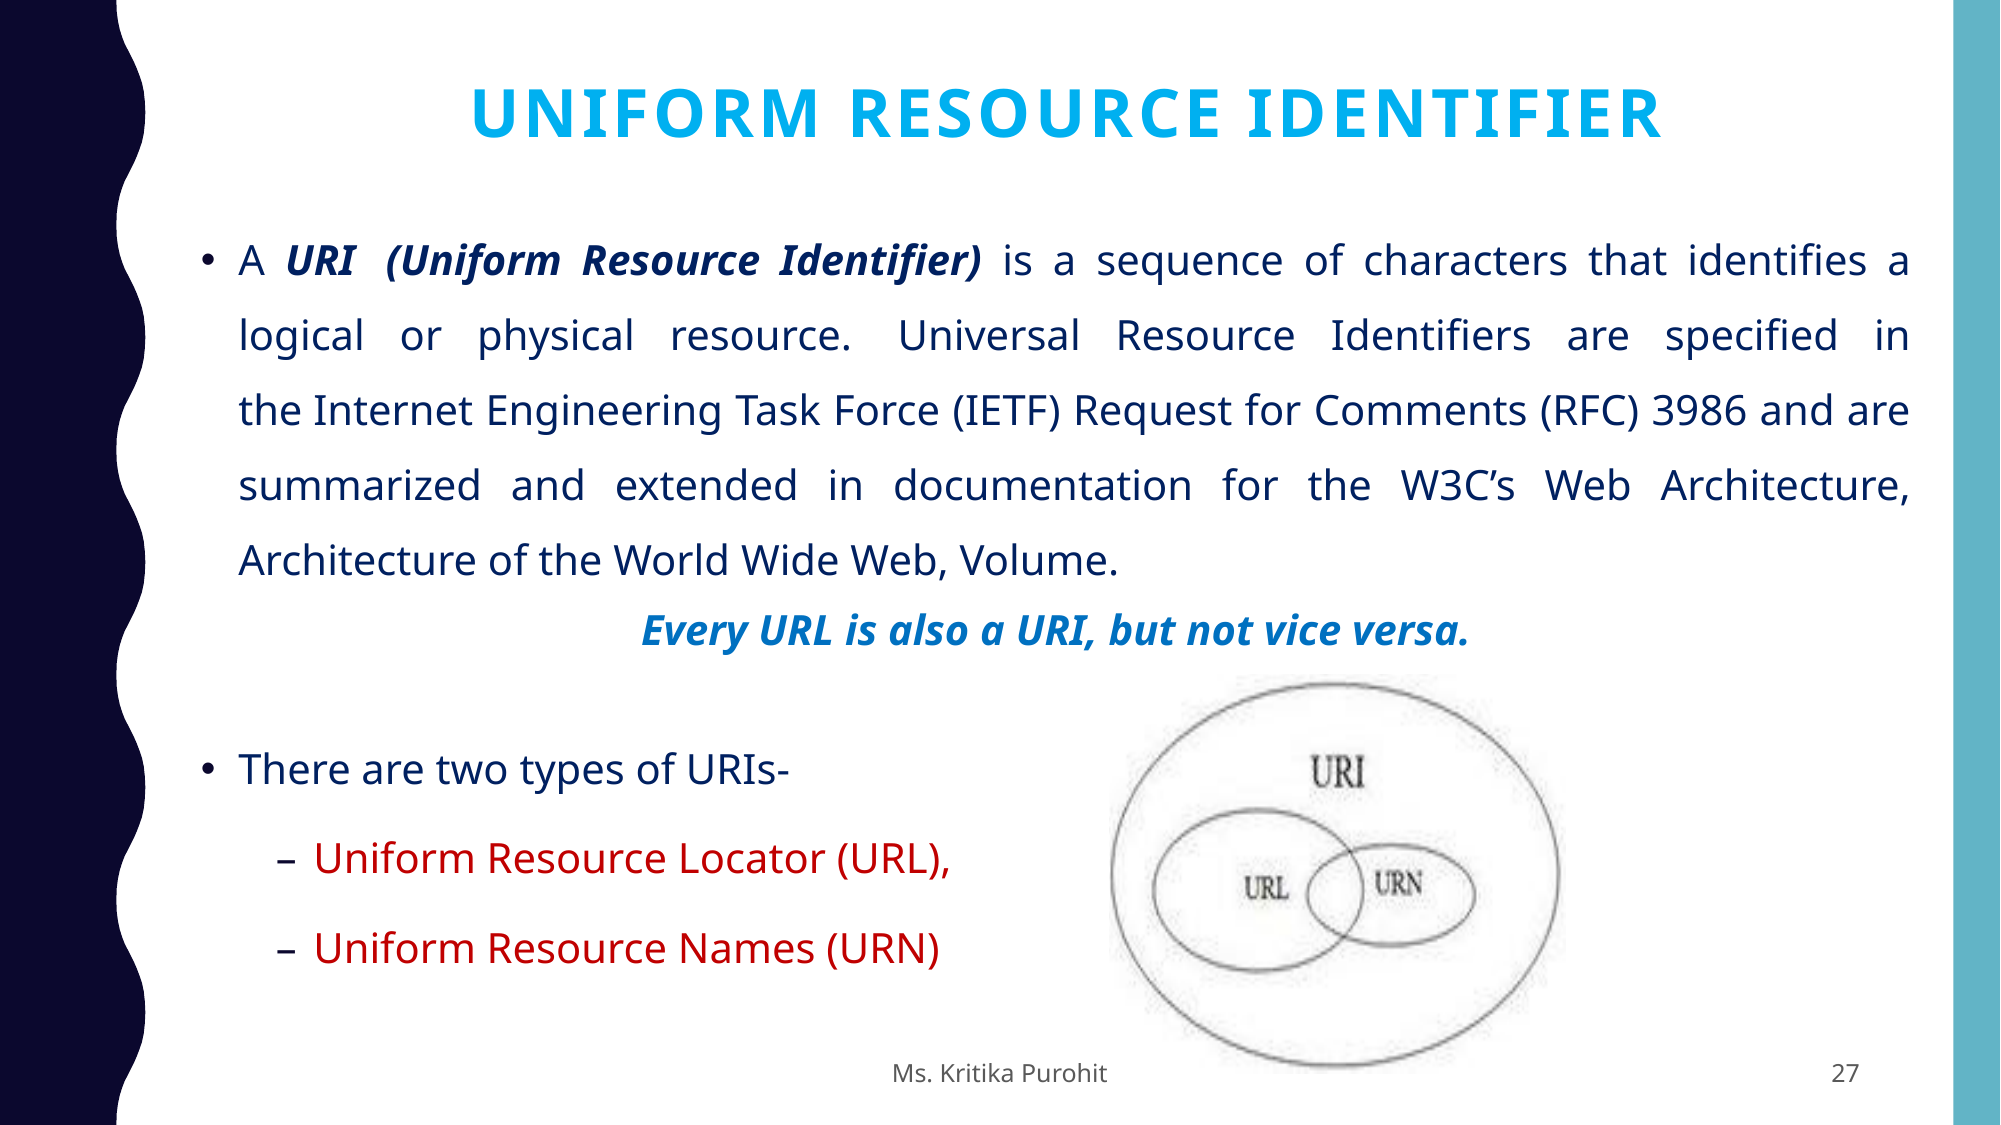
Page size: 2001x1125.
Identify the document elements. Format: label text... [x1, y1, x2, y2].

picture [1109, 674, 1566, 1075]
slide_number 27 [1412, 1045, 1875, 1103]
footer Ms. Kritika Purohit [662, 1045, 1338, 1103]
title Uniform Resource Identifier [231, 72, 1901, 174]
list A URI (Uniform Resource Identifier) is a sequence of characters that identifies a logical or physical resource. Universal Resource Identifiers are specified in the Internet Engineering Task Force (IETF) Request for Comments (RFC) 3986 and are summarized and extended in documentation for the W3C’s Web Architecture, Architecture of the World Wide Web, Volume. Every URL is also a URI, but not vice versa. There are two types of URIs- Uniform Resource Locator (URL), Uniform Resource Names (URN) [185, 201, 1927, 1046]
